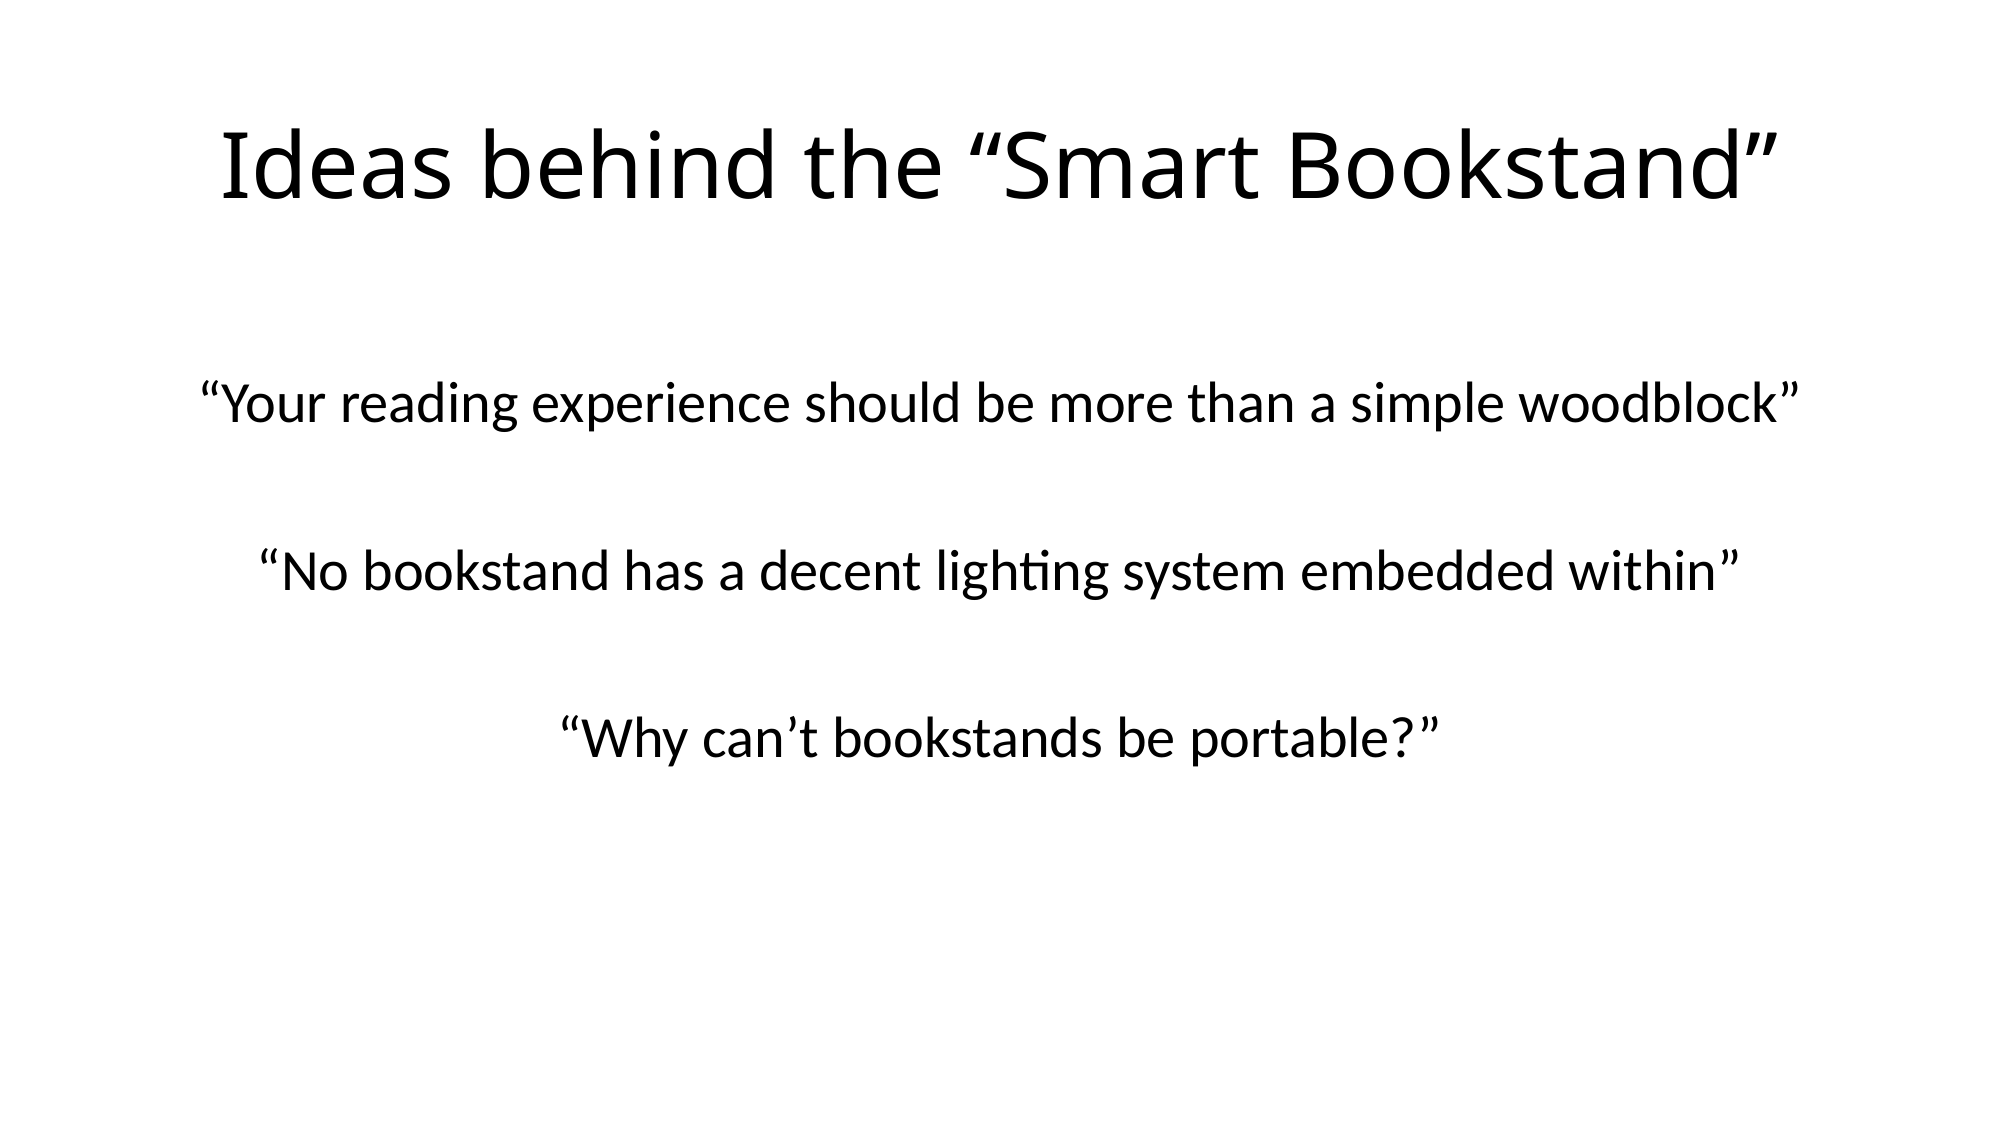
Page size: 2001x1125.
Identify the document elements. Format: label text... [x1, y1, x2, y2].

list “Your reading experience should be more than a simple woodblock” “No bookstand has a decent lighting system embedded within” “Why can’t bookstands be portable?” [137, 364, 1863, 840]
title Ideas behind the “Smart Bookstand” [137, 59, 1863, 278]
